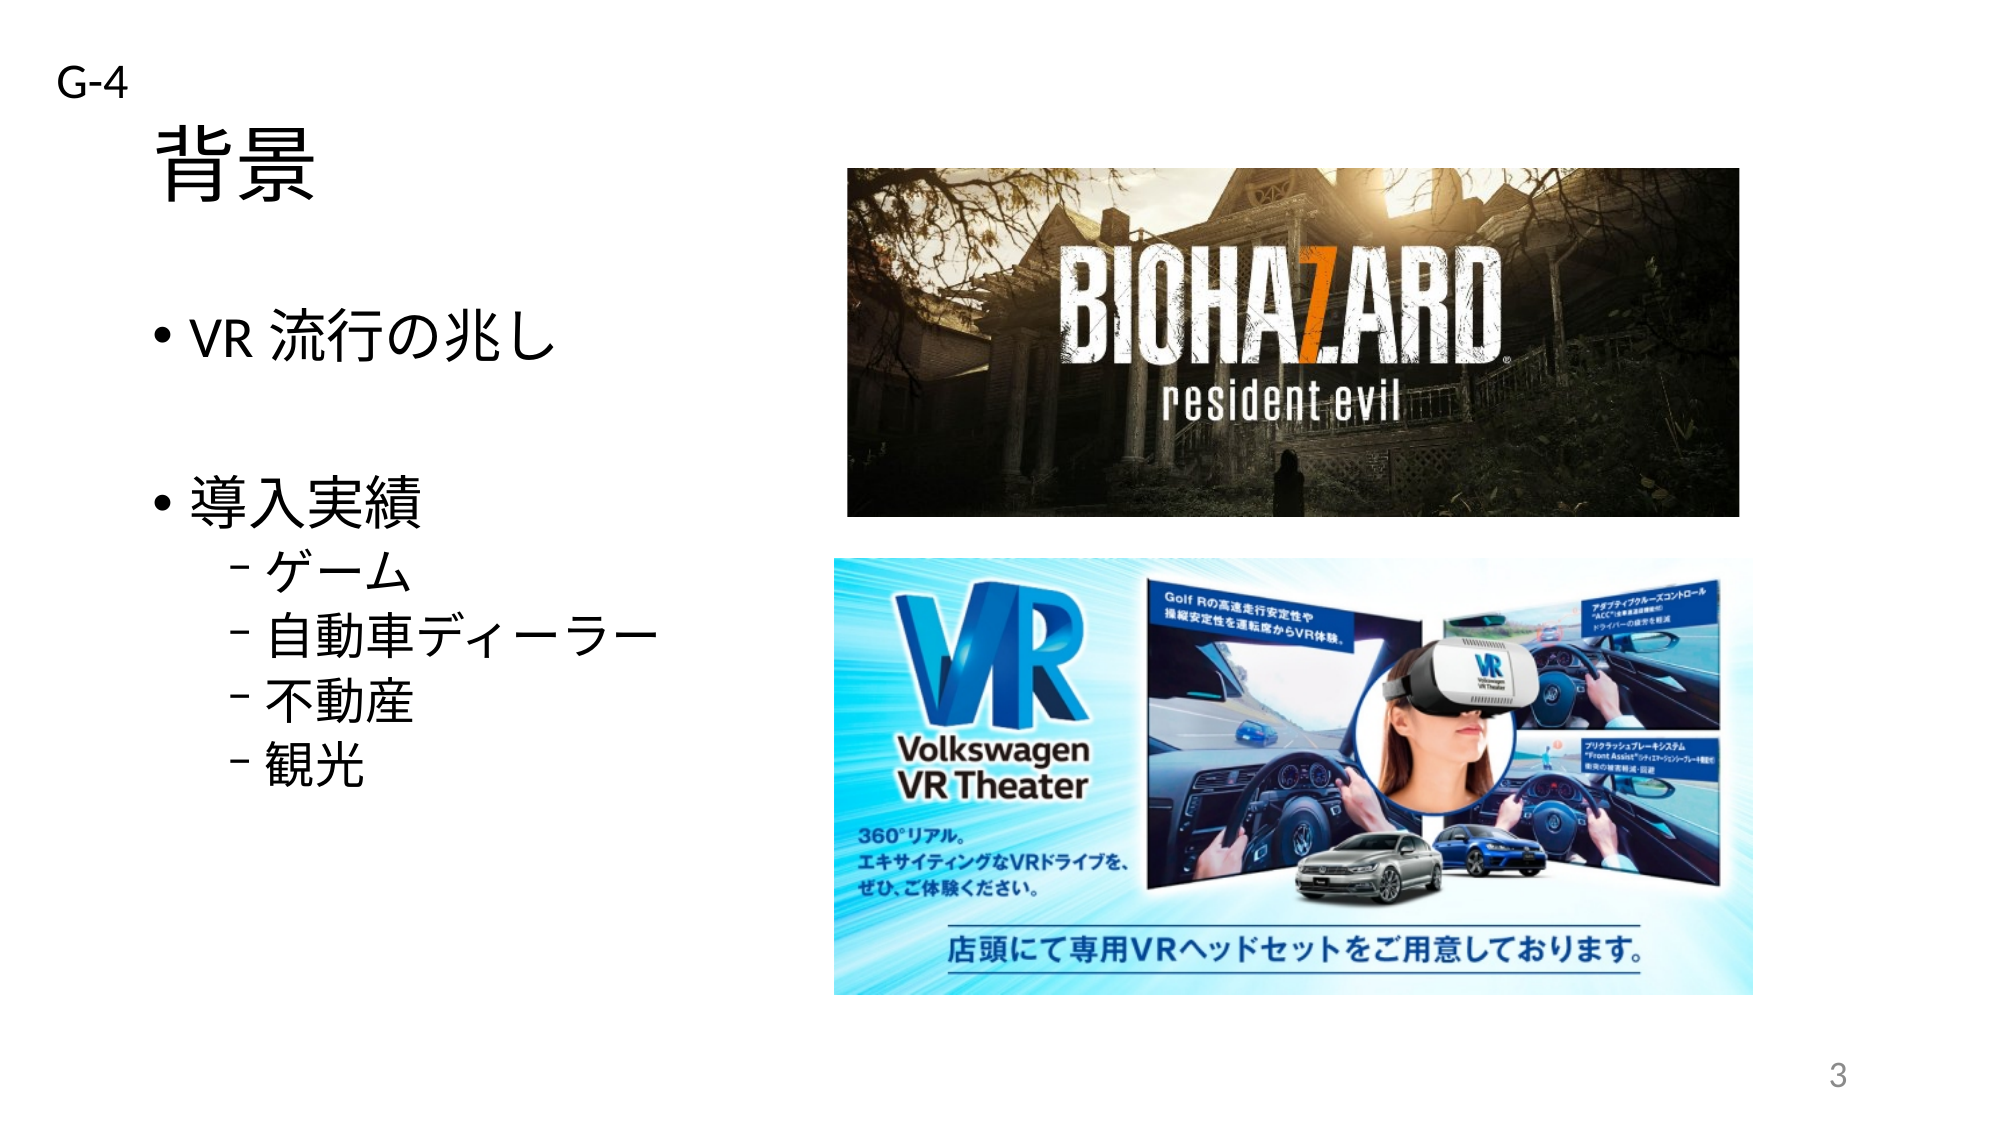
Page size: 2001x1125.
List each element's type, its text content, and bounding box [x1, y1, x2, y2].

picture [847, 168, 1740, 517]
list VR流行の兆し 導入実績 ゲーム 自動車ディーラー 不動産 観光 [137, 299, 1863, 1014]
picture [833, 558, 1753, 995]
slide_number 3 [1412, 1042, 1863, 1103]
title 背景 [137, 59, 1863, 278]
